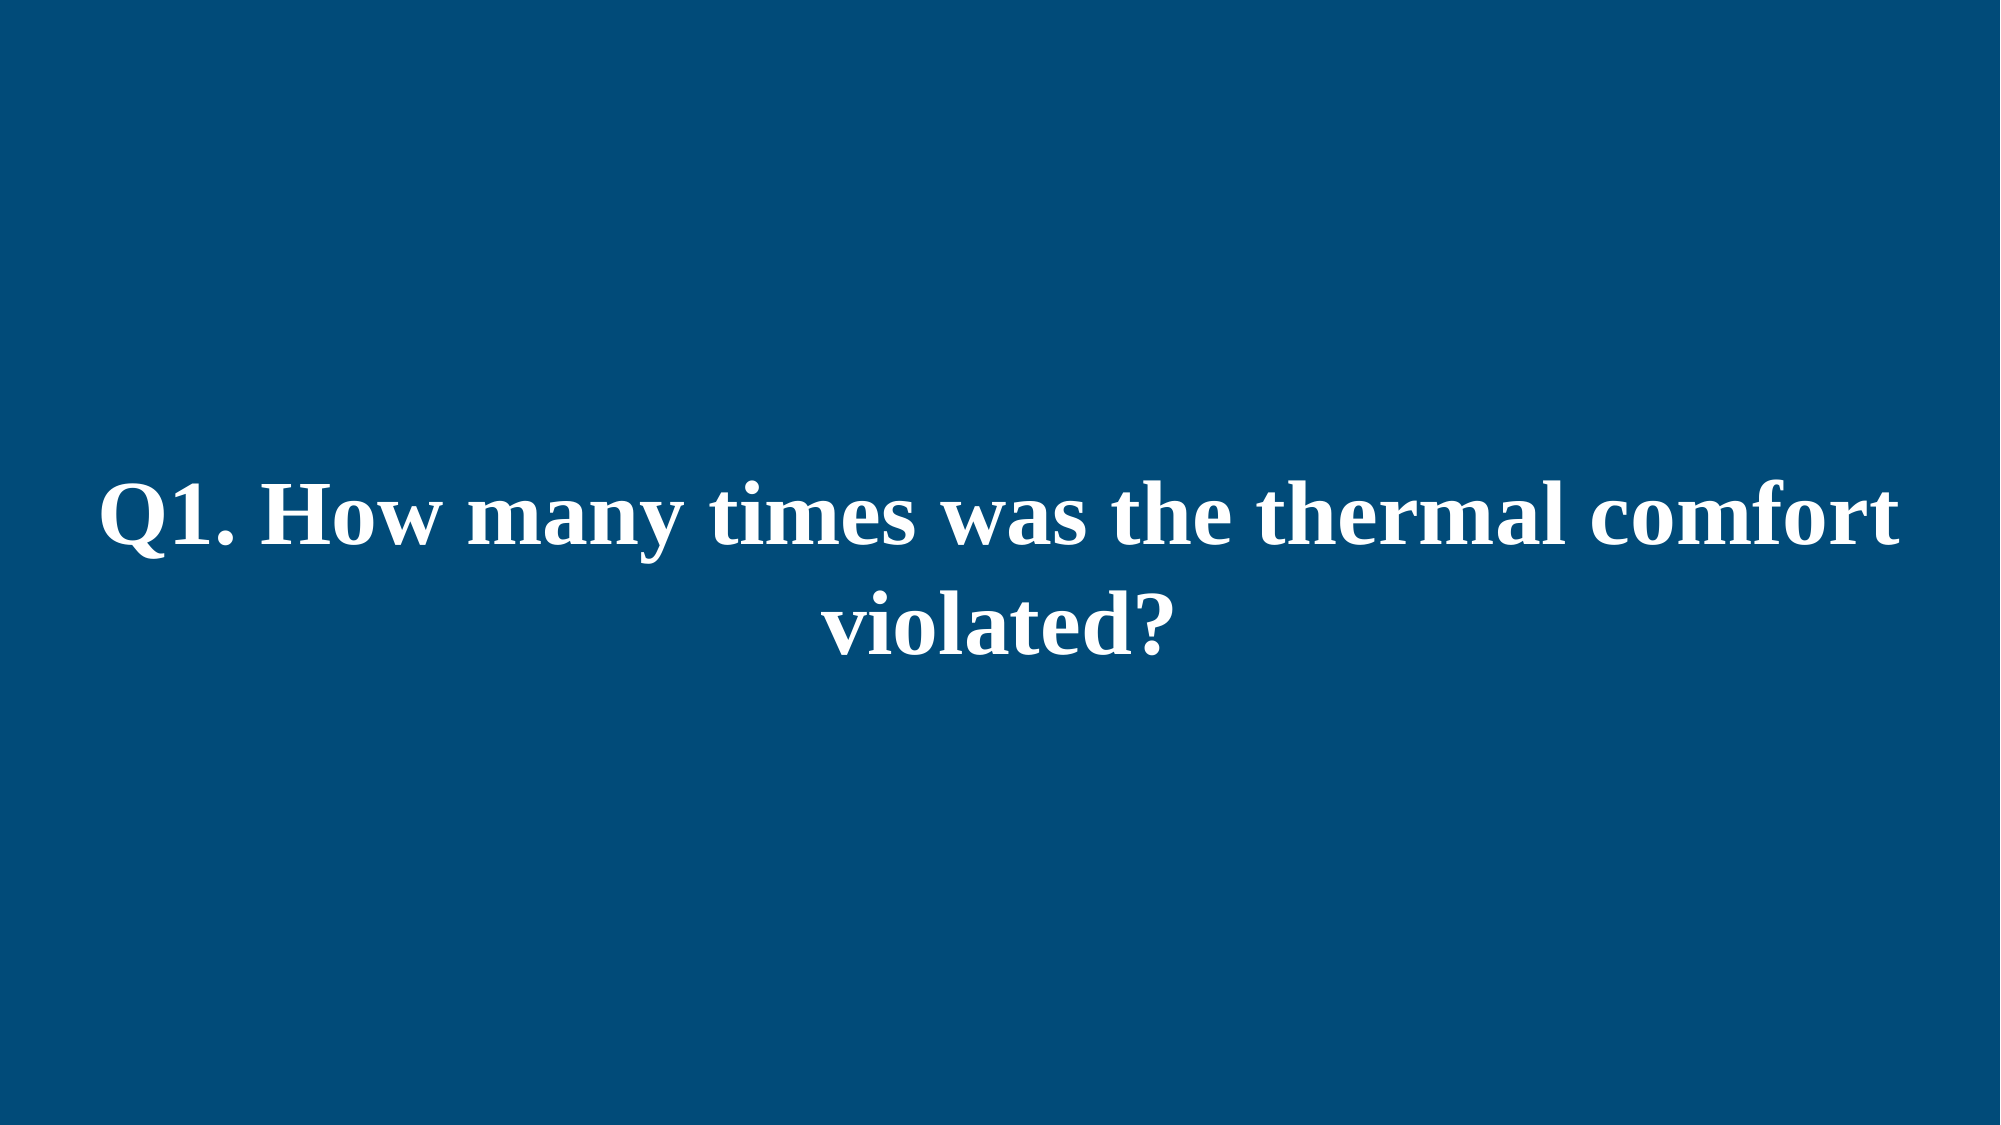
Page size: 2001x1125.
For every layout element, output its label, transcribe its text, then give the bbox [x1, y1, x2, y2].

text_box Q1. How many times was the thermal comfort violated? [0, 445, 2000, 680]
